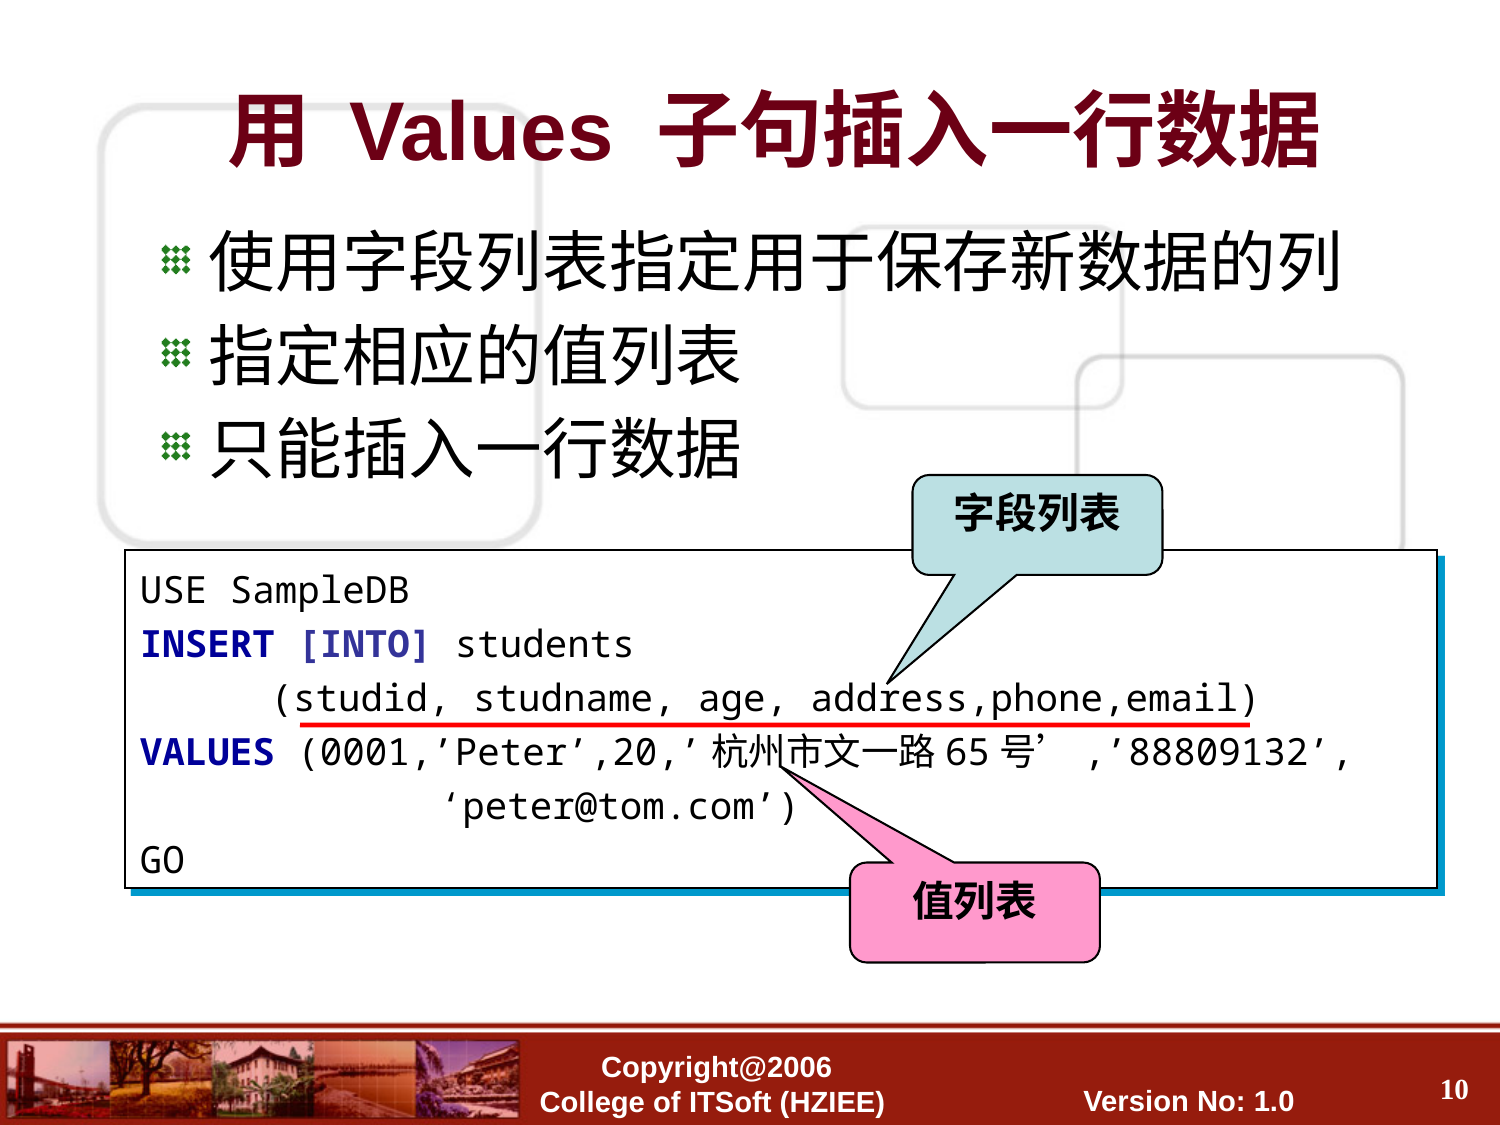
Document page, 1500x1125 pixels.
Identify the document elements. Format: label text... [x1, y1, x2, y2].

title 用 Values 子句插入一行数据 [174, 75, 1375, 179]
text_box 值列表 [780, 766, 1100, 963]
text_box 字段列表 [886, 474, 1163, 685]
text_box USE SampleDB INSERT [INTO] students (studid, studname, age, address,phone,email) VALUES (0001,’Peter’,20,’杭州市文一路65号’,’88809132’, ‘peter@tom.com’) GO [125, 549, 1438, 889]
list 使用字段列表指定用于保存新数据的列 指定相应的值列表 只能插入一行数据 [137, 212, 1413, 538]
picture [0, 0, 1500, 1125]
